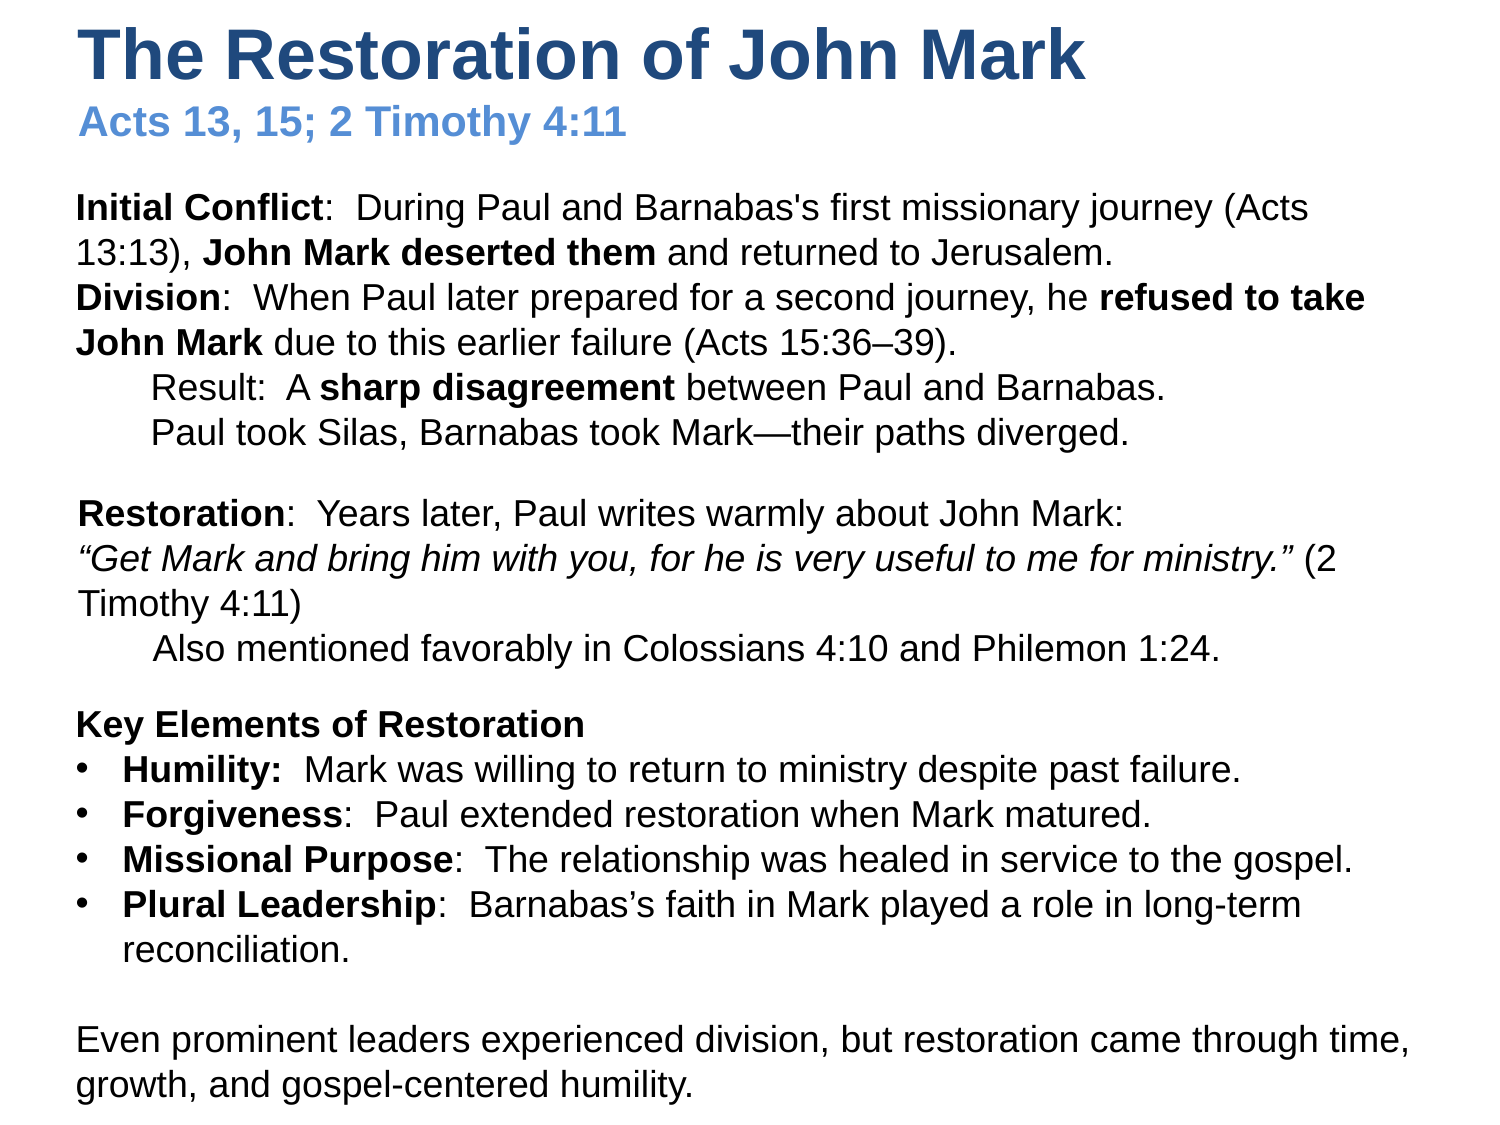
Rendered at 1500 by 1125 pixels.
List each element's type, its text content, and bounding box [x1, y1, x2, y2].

title The Restoration of John Mark Acts 13, 15; 2 Timothy 4:11 [62, 0, 1413, 153]
text_box Restoration: Years later, Paul writes warmly about John Mark: “Get Mark and bring him with you, for he is very useful to me for ministry.” (2 Timothy 4:11) Also mentioned favorably in Colossians 4:10 and Philemon 1:24. [62, 481, 1438, 677]
text_box Key Elements of Restoration Humility: Mark was willing to return to ministry despite past failure. Forgiveness: Paul extended restoration when Mark matured. Missional Purpose: The relationship was healed in service to the gospel. Plural Leadership: Barnabas’s faith in Mark played a role in long-term reconciliation. Even prominent leaders experienced division, but restoration came through time, growth, and gospel-centered humility. [60, 692, 1436, 1113]
text_box Initial Conflict: During Paul and Barnabas's first missionary journey (Acts 13:13), John Mark deserted them and returned to Jerusalem. Division: When Paul later prepared for a second journey, he refused to take John Mark due to this earlier failure (Acts 15:36–39). Result: A sharp disagreement between Paul and Barnabas. Paul took Silas, Barnabas took Mark—their paths diverged. [60, 175, 1436, 461]
